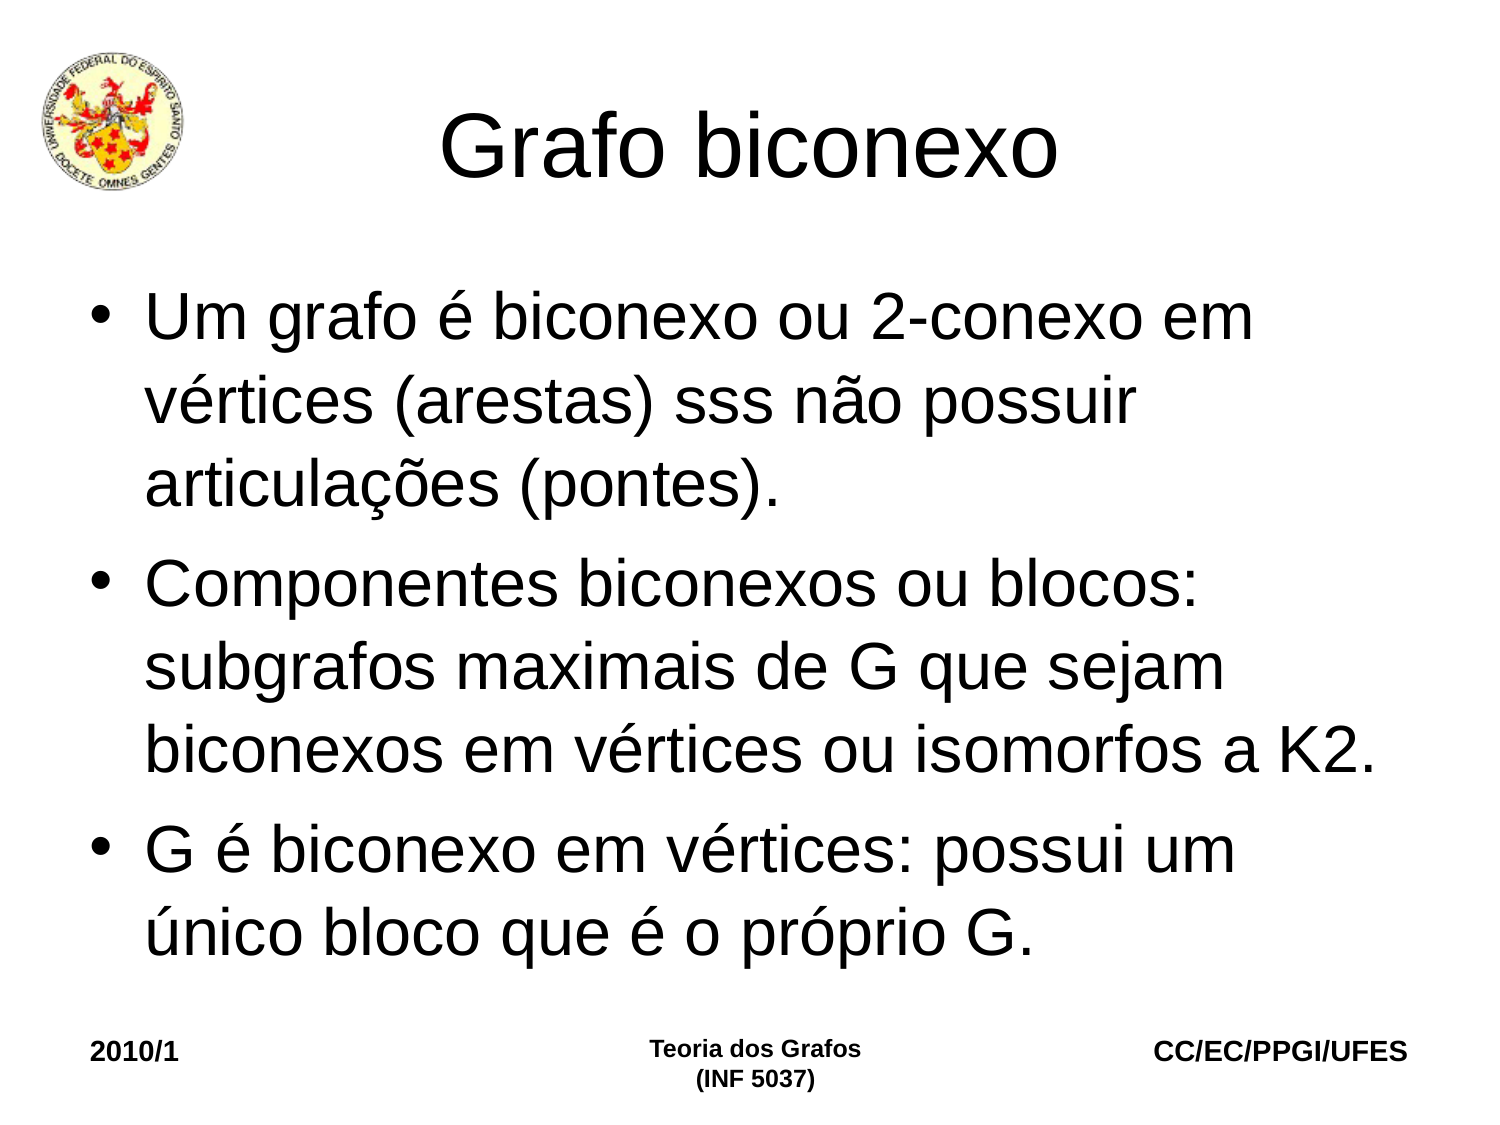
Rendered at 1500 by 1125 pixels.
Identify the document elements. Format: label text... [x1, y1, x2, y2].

text_box Grafo biconexo [74, 21, 1425, 257]
picture [29, 42, 74, 202]
text_box Teoria dos Grafos (INF 5037) [454, 1024, 1057, 1103]
text_box 2010/1 [74, 1024, 425, 1110]
text_box Um grafo é biconexo ou 2-conexo em vértices (arestas) sss não possuir articulações (pontes). Componentes biconexos ou blocos: subgrafos maximais de G que sejam biconexos em vértices ou isomorfos a K2. G é biconexo em vértices: possui um único bloco que é o próprio G. [74, 262, 1425, 1005]
